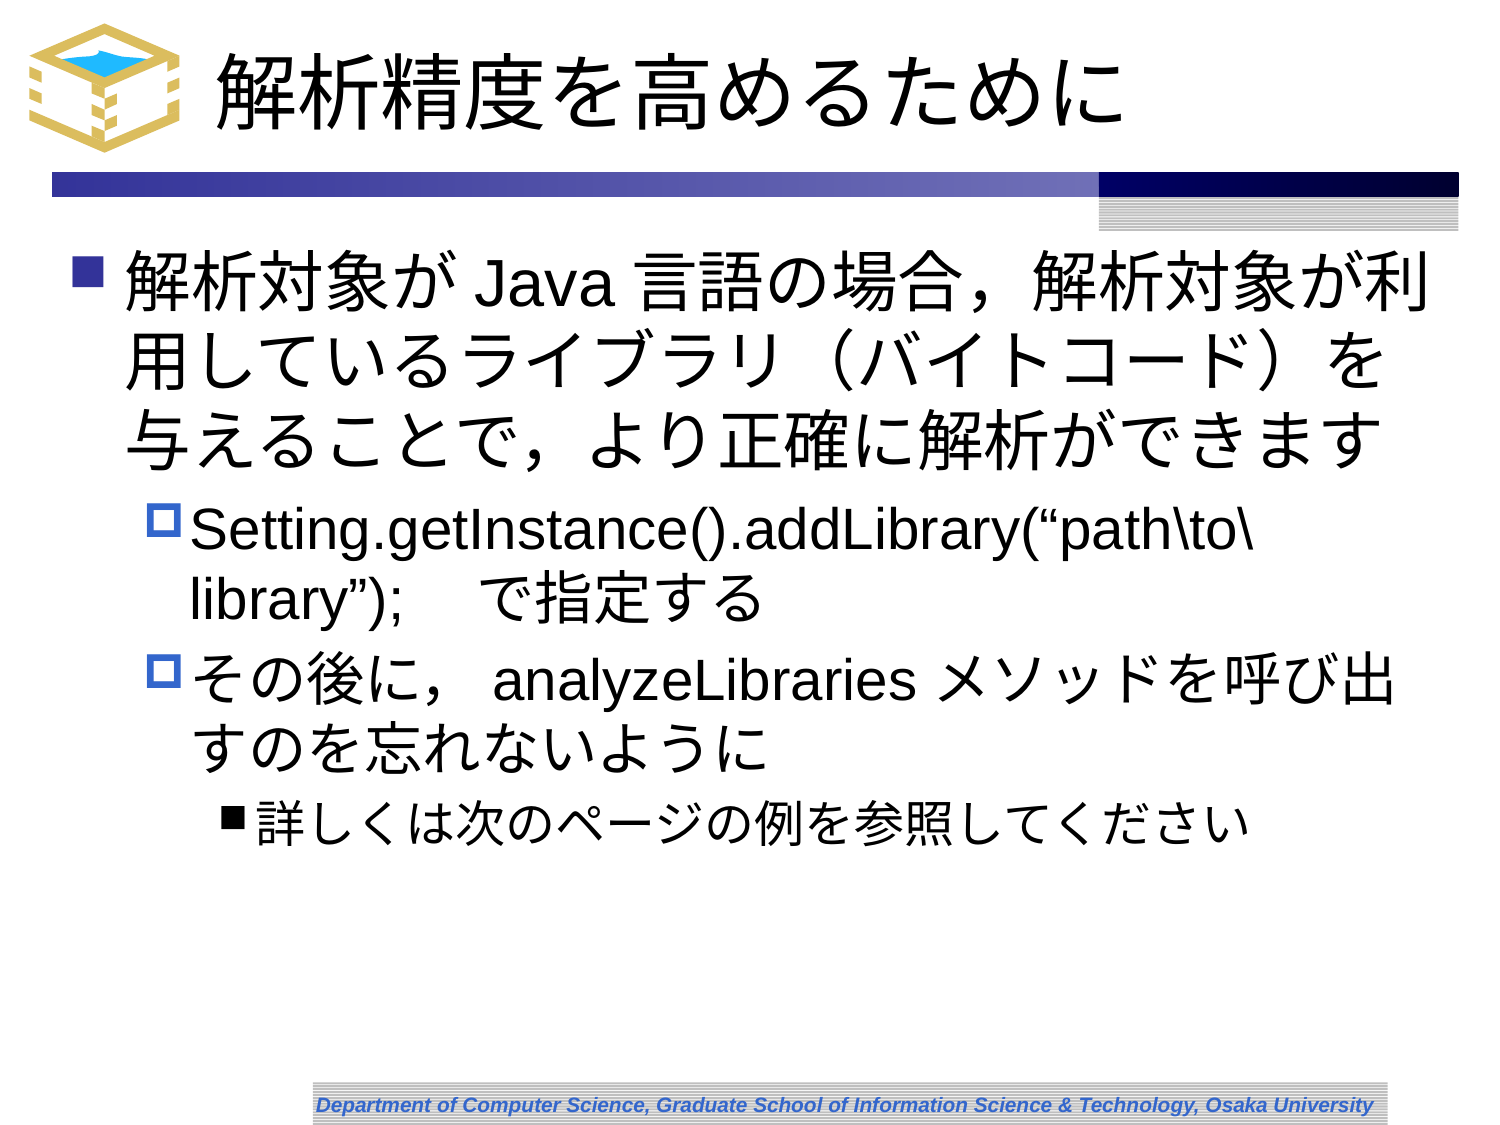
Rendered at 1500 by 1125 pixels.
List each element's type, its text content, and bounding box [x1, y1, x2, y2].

list 解析対象がJava言語の場合，解析対象が利用しているライブラリ（バイトコード）を与えることで，より正確に解析ができます Setting.getInstance().addLibrary(“path\to\library”); で指定する その後に，analyzeLibrariesメソッドを呼び出すのを忘れないように 詳しくは次のページの例を参照してください [52, 231, 1460, 1024]
title 解析精度を高めるために [198, 18, 1459, 162]
